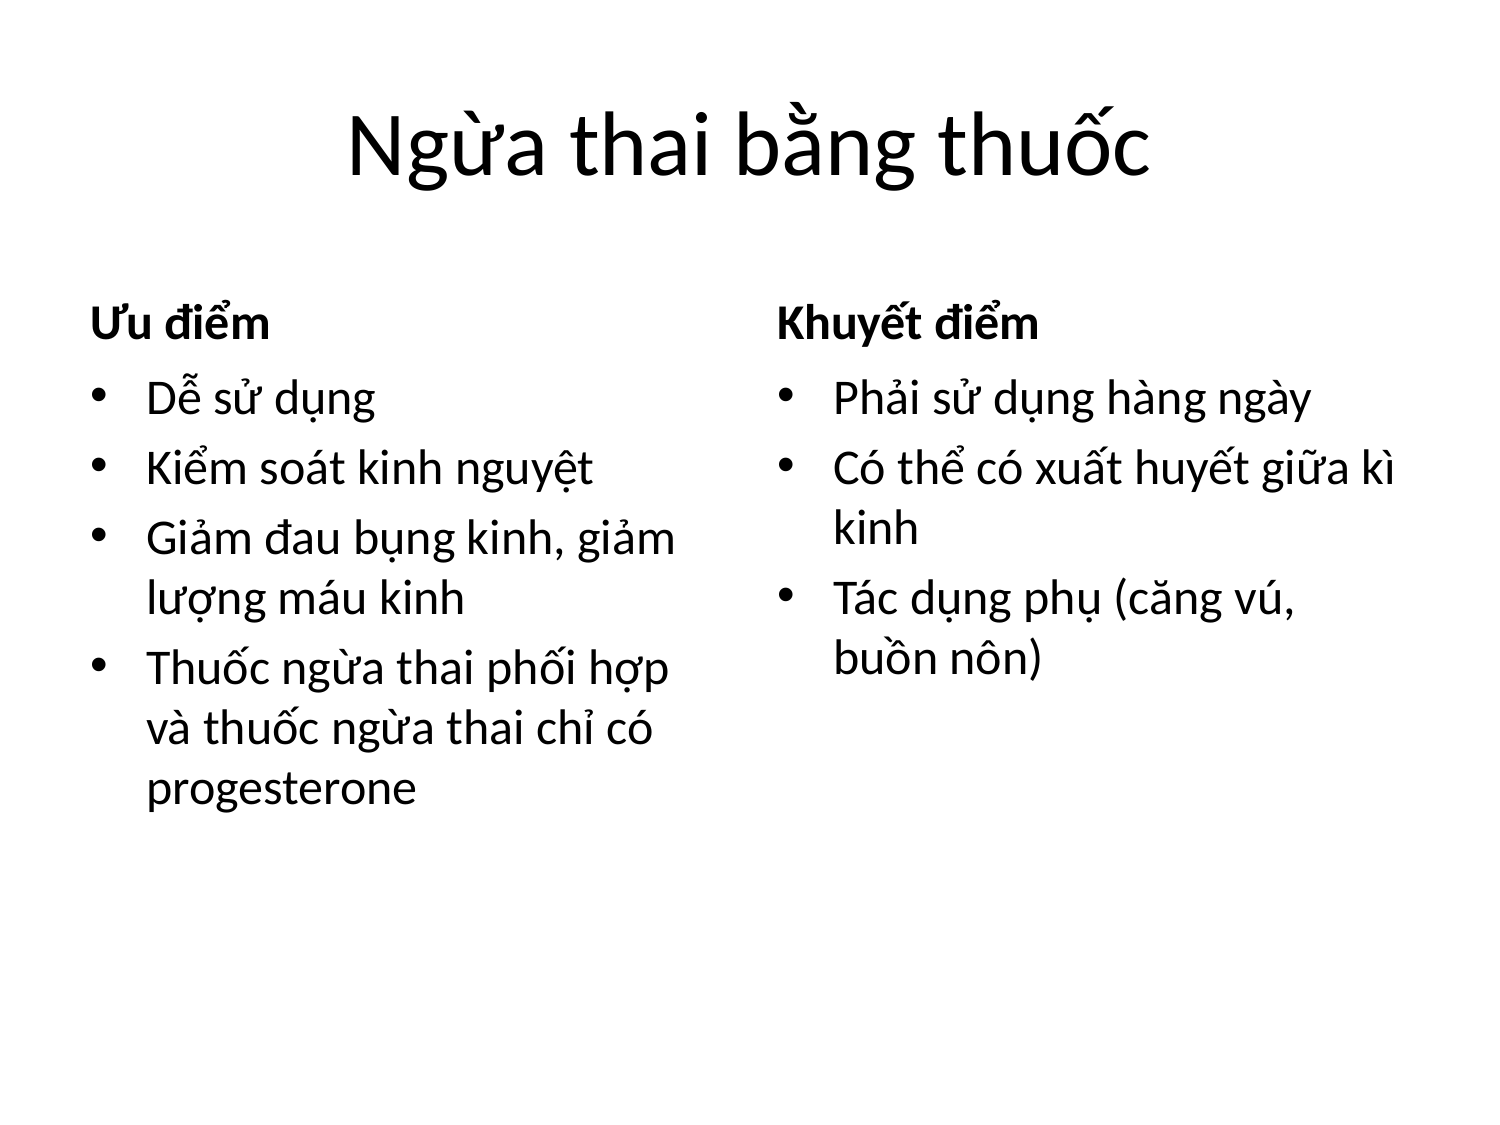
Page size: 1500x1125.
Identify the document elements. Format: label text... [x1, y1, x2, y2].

list Phải sử dụng hàng ngày Có thể có xuất huyết giữa kì kinh Tác dụng phụ (căng vú, buồn nôn) [761, 356, 1425, 1005]
list Ưu điểm [75, 251, 738, 356]
list Dễ sử dụng Kiểm soát kinh nguyệt Giảm đau bụng kinh, giảm lượng máu kinh Thuốc ngừa thai phối hợp và thuốc ngừa thai chỉ có progesterone [75, 356, 738, 1005]
list Khuyết điểm [761, 251, 1425, 356]
title Ngừa thai bằng thuốc [75, 45, 1425, 233]
